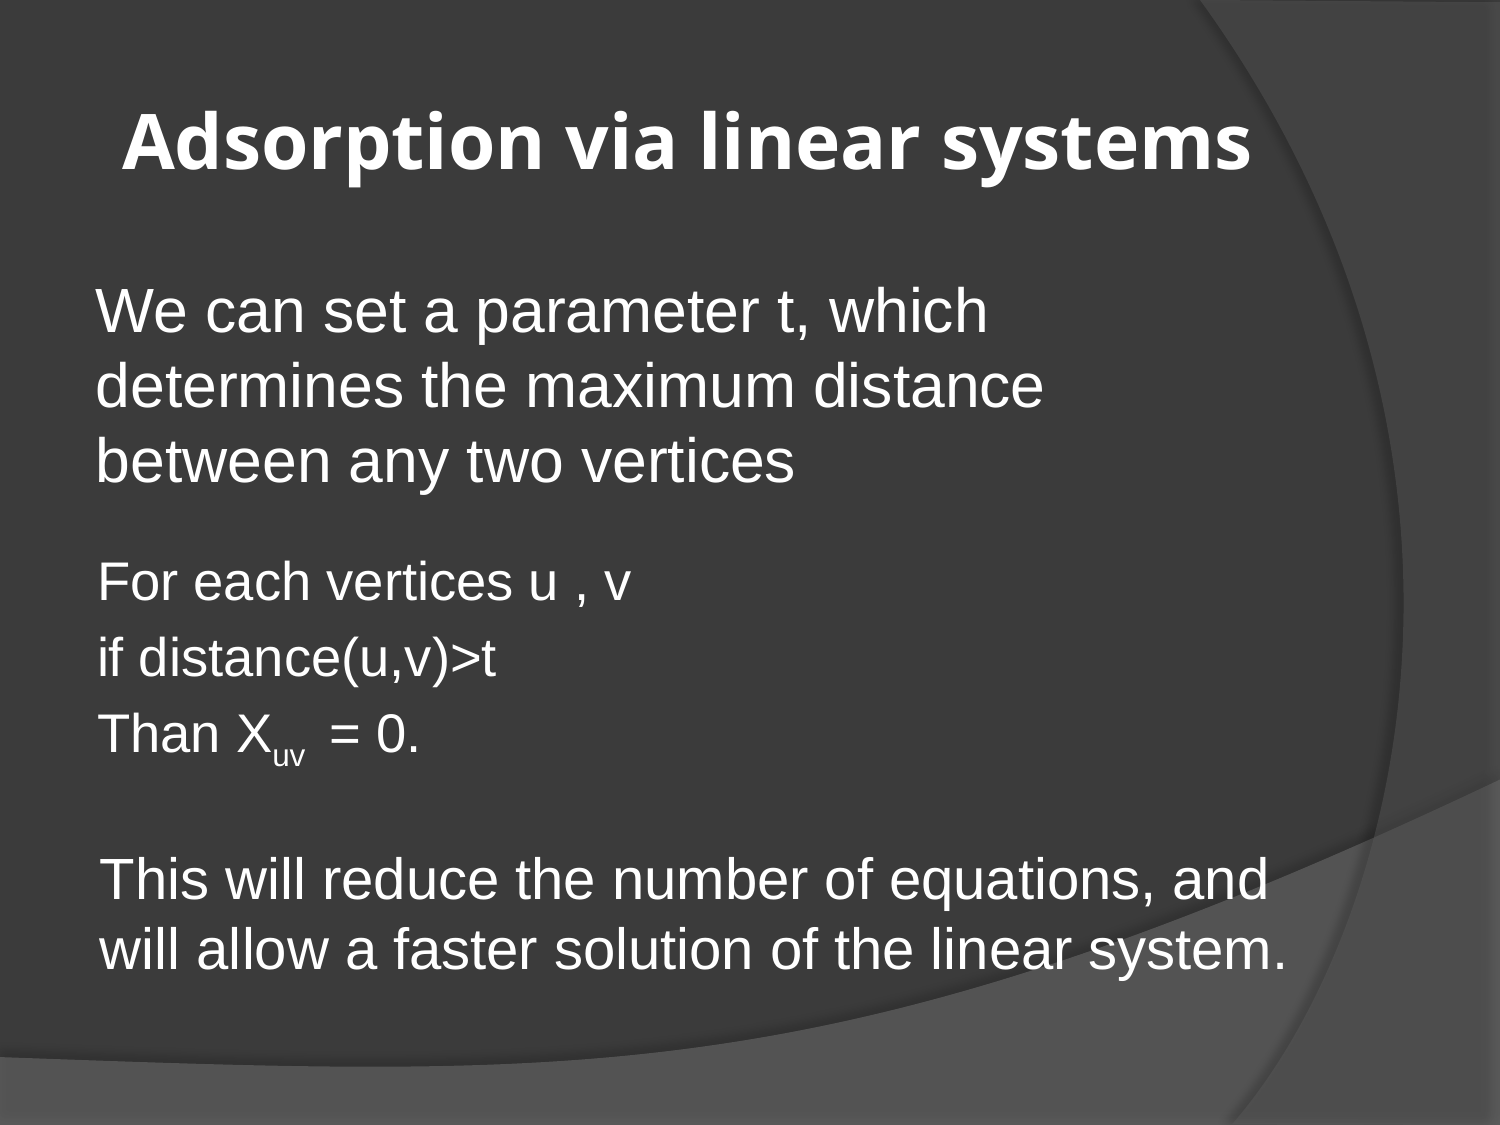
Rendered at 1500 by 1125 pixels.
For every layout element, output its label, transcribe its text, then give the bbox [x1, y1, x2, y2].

text_box For each vertices u , v if distance(u,v)>t Than Xuv = 0. [76, 538, 1302, 858]
text_box This will reduce the number of equations, and will allow a faster solution of the linear system. [79, 834, 1305, 1059]
title Adsorption via linear systems [75, 45, 1300, 233]
list We can set a parameter t, which determines the maximum distance between any two vertices [75, 262, 1300, 551]
